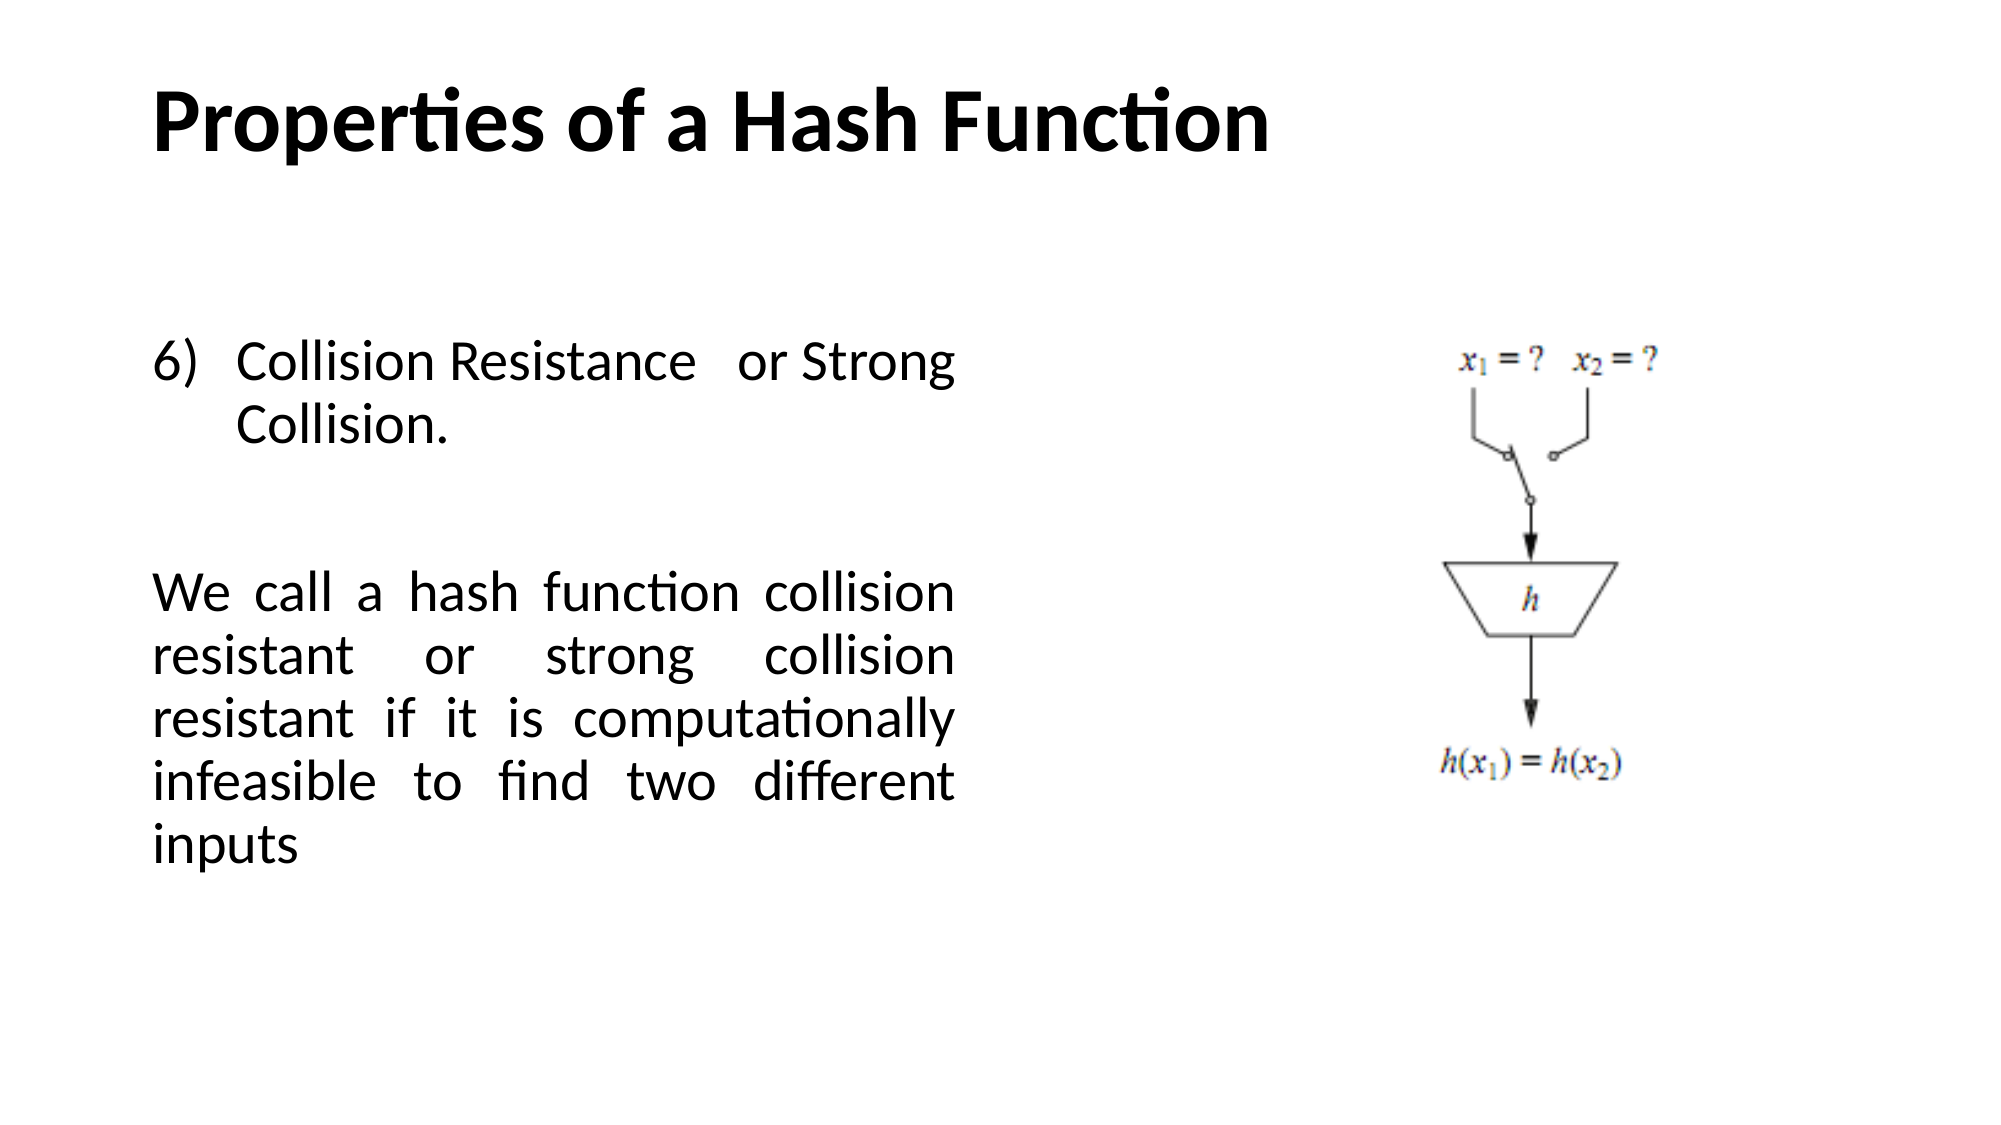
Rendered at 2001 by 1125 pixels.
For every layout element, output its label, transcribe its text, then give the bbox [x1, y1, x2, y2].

title Properties of a Hash Function [137, 13, 1947, 231]
picture [1430, 322, 1668, 793]
